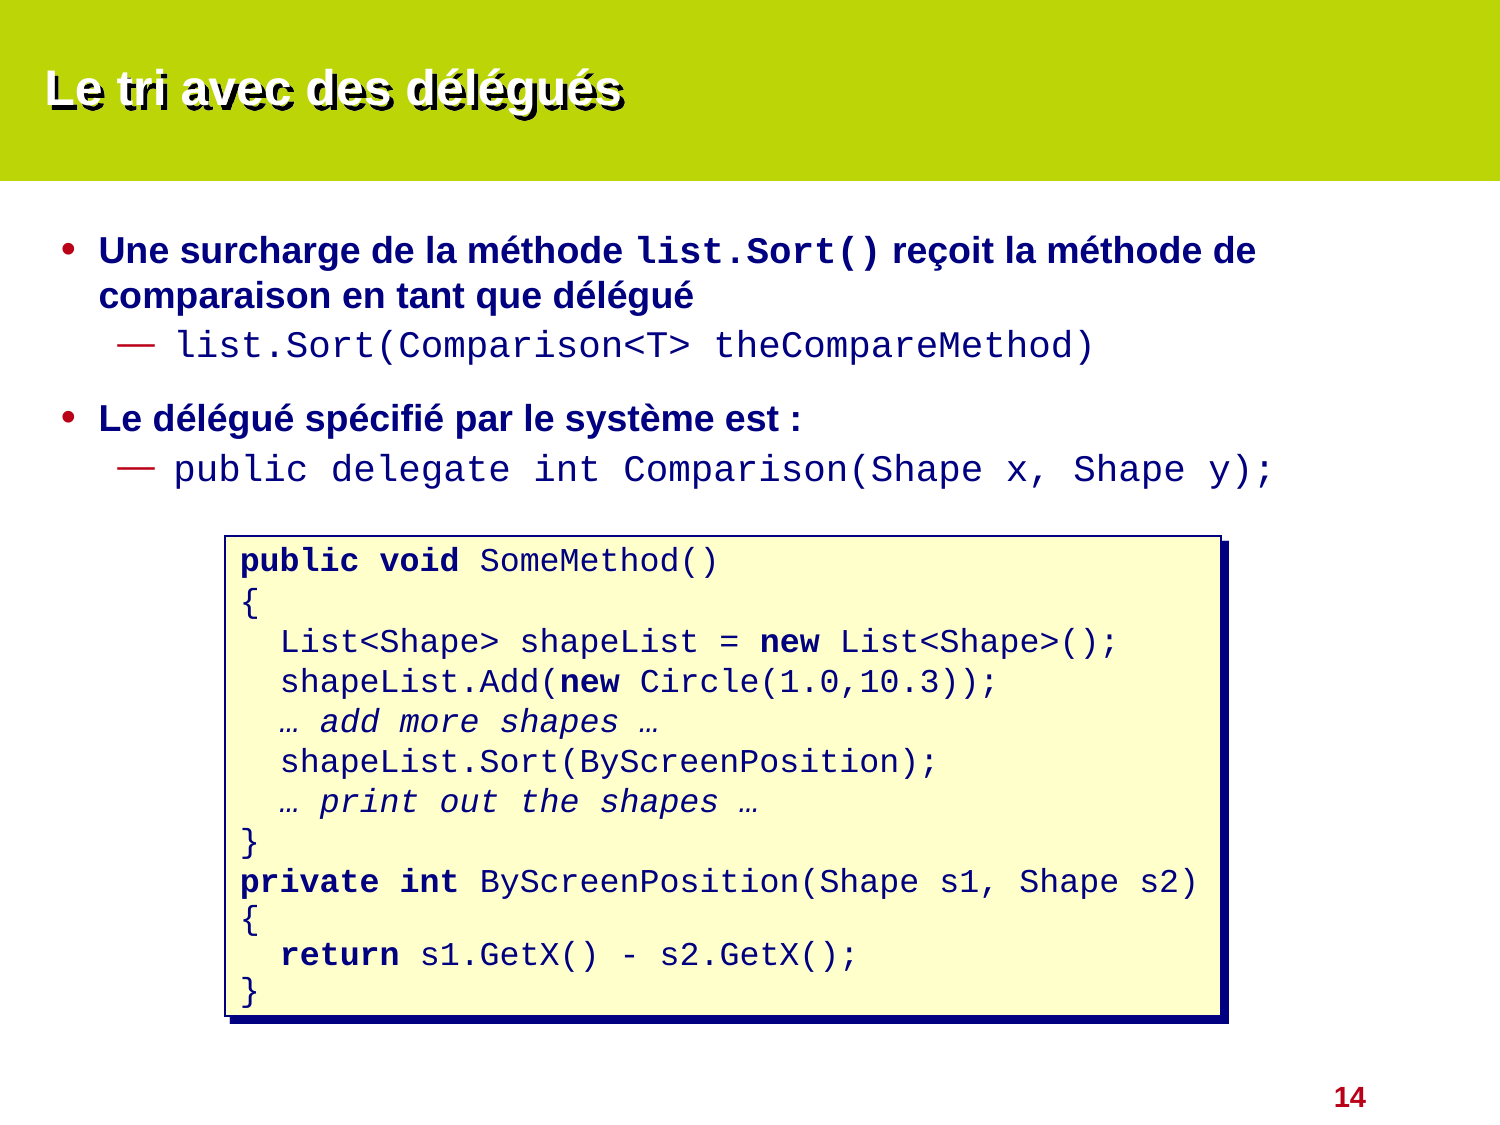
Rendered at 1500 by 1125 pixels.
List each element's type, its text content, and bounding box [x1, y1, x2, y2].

list Une surcharge de la méthode list.Sort() reçoit la méthode de comparaison en tant que délégué list.Sort(Comparison<T> theCompareMethod) Le délégué spécifié par le système est : public delegate int Comparison(Shape x, Shape y); [45, 218, 1457, 499]
title Le tri avec des délégués [29, 26, 1308, 146]
text_box public void SomeMethod() { List<Shape> shapeList = new List<Shape>(); shapeList.Add(new Circle(1.0,10.3)); … add more shapes … shapeList.Sort(ByScreenPosition); … print out the shapes … } private int ByScreenPosition(Shape s1, Shape s2) { return s1.GetX() - s2.GetX(); } [224, 535, 1222, 1016]
